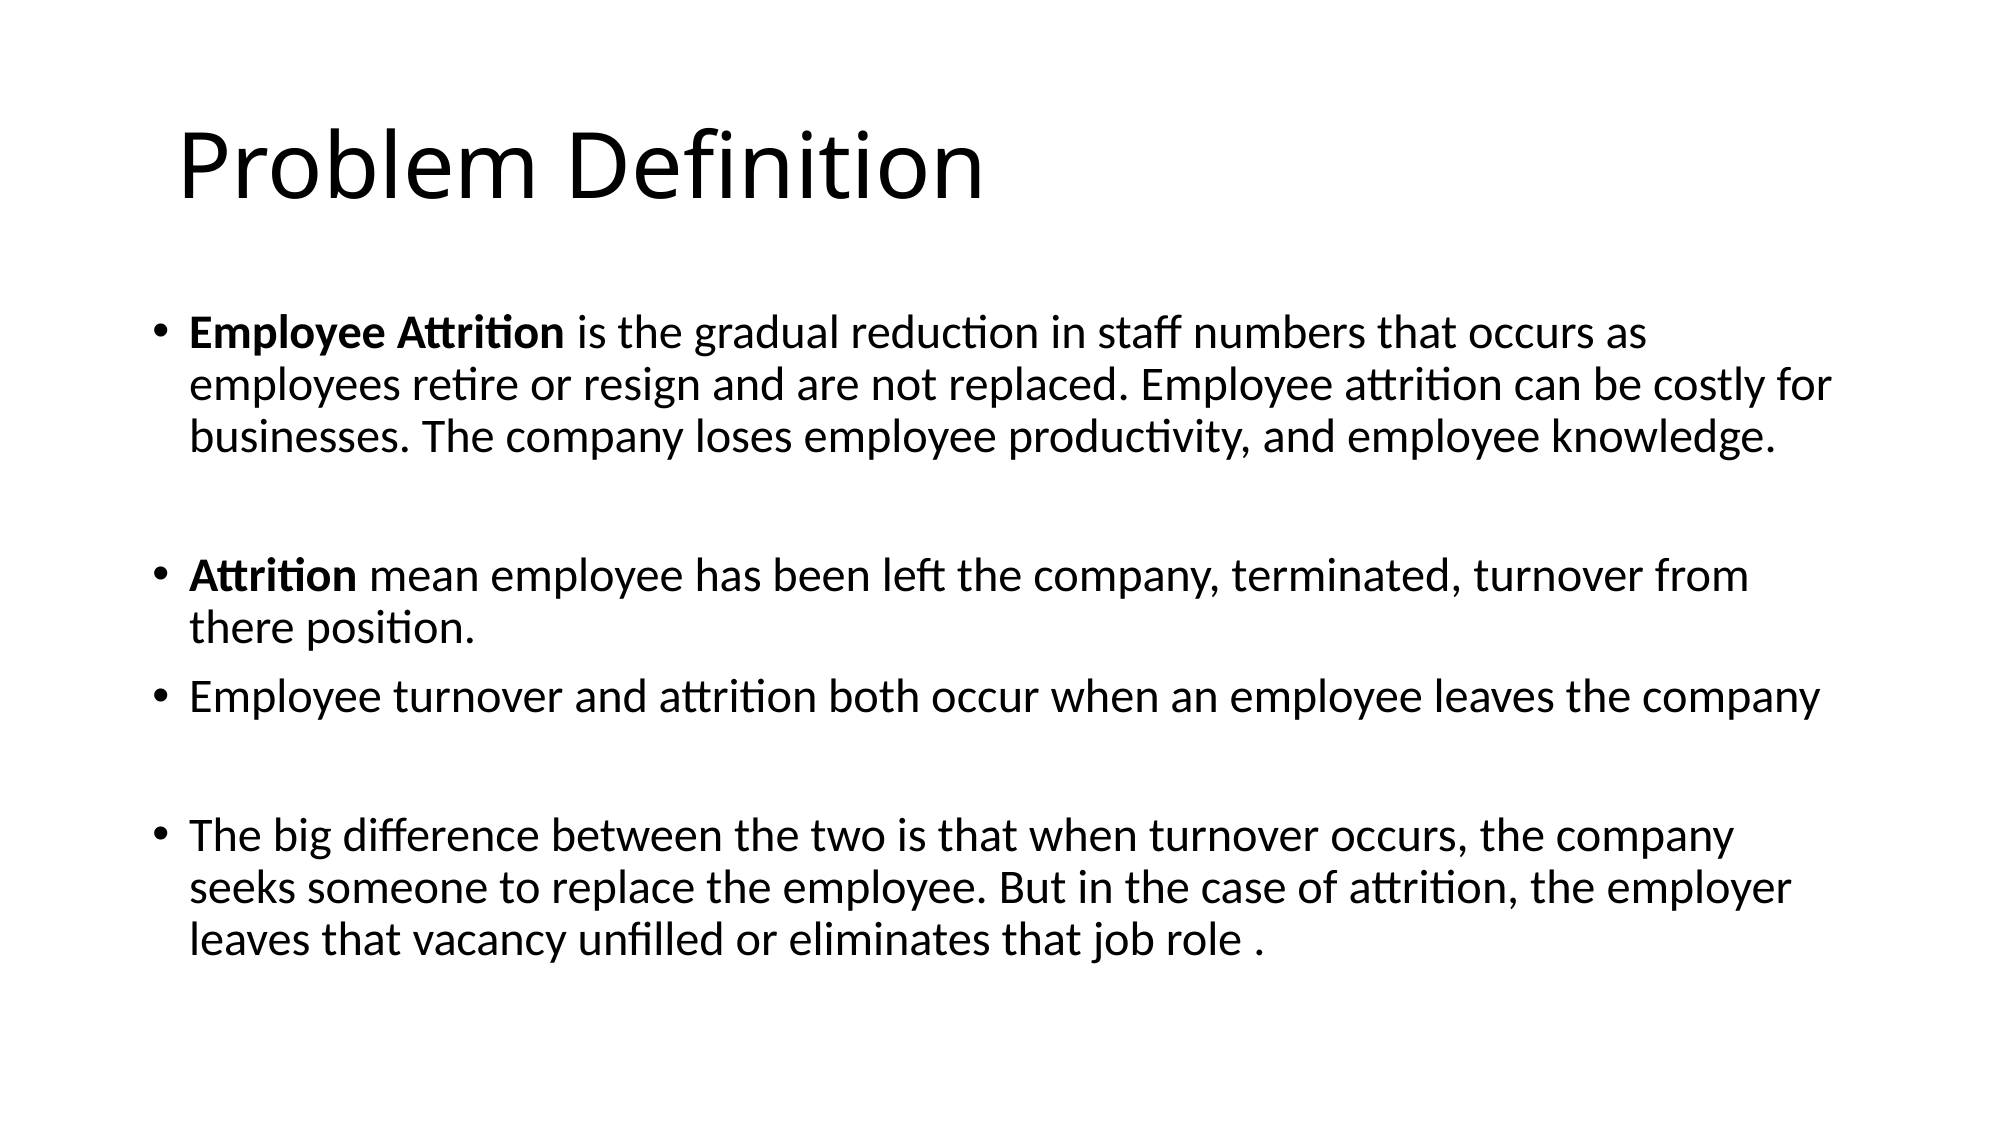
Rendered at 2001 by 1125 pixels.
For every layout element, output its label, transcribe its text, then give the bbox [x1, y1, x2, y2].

list Employee Attrition is the gradual reduction in staff numbers that occurs as employees retire or resign and are not replaced. Employee attrition can be costly for businesses. The company loses employee productivity, and employee knowledge. Attrition mean employee has been left the company, terminated, turnover from there position. Employee turnover and attrition both occur when an employee leaves the company The big difference between the two is that when turnover occurs, the company seeks someone to replace the employee. But in the case of attrition, the employer leaves that vacancy unfilled or eliminates that job role . [137, 299, 1863, 1014]
title Problem Definition [137, 59, 1863, 278]
